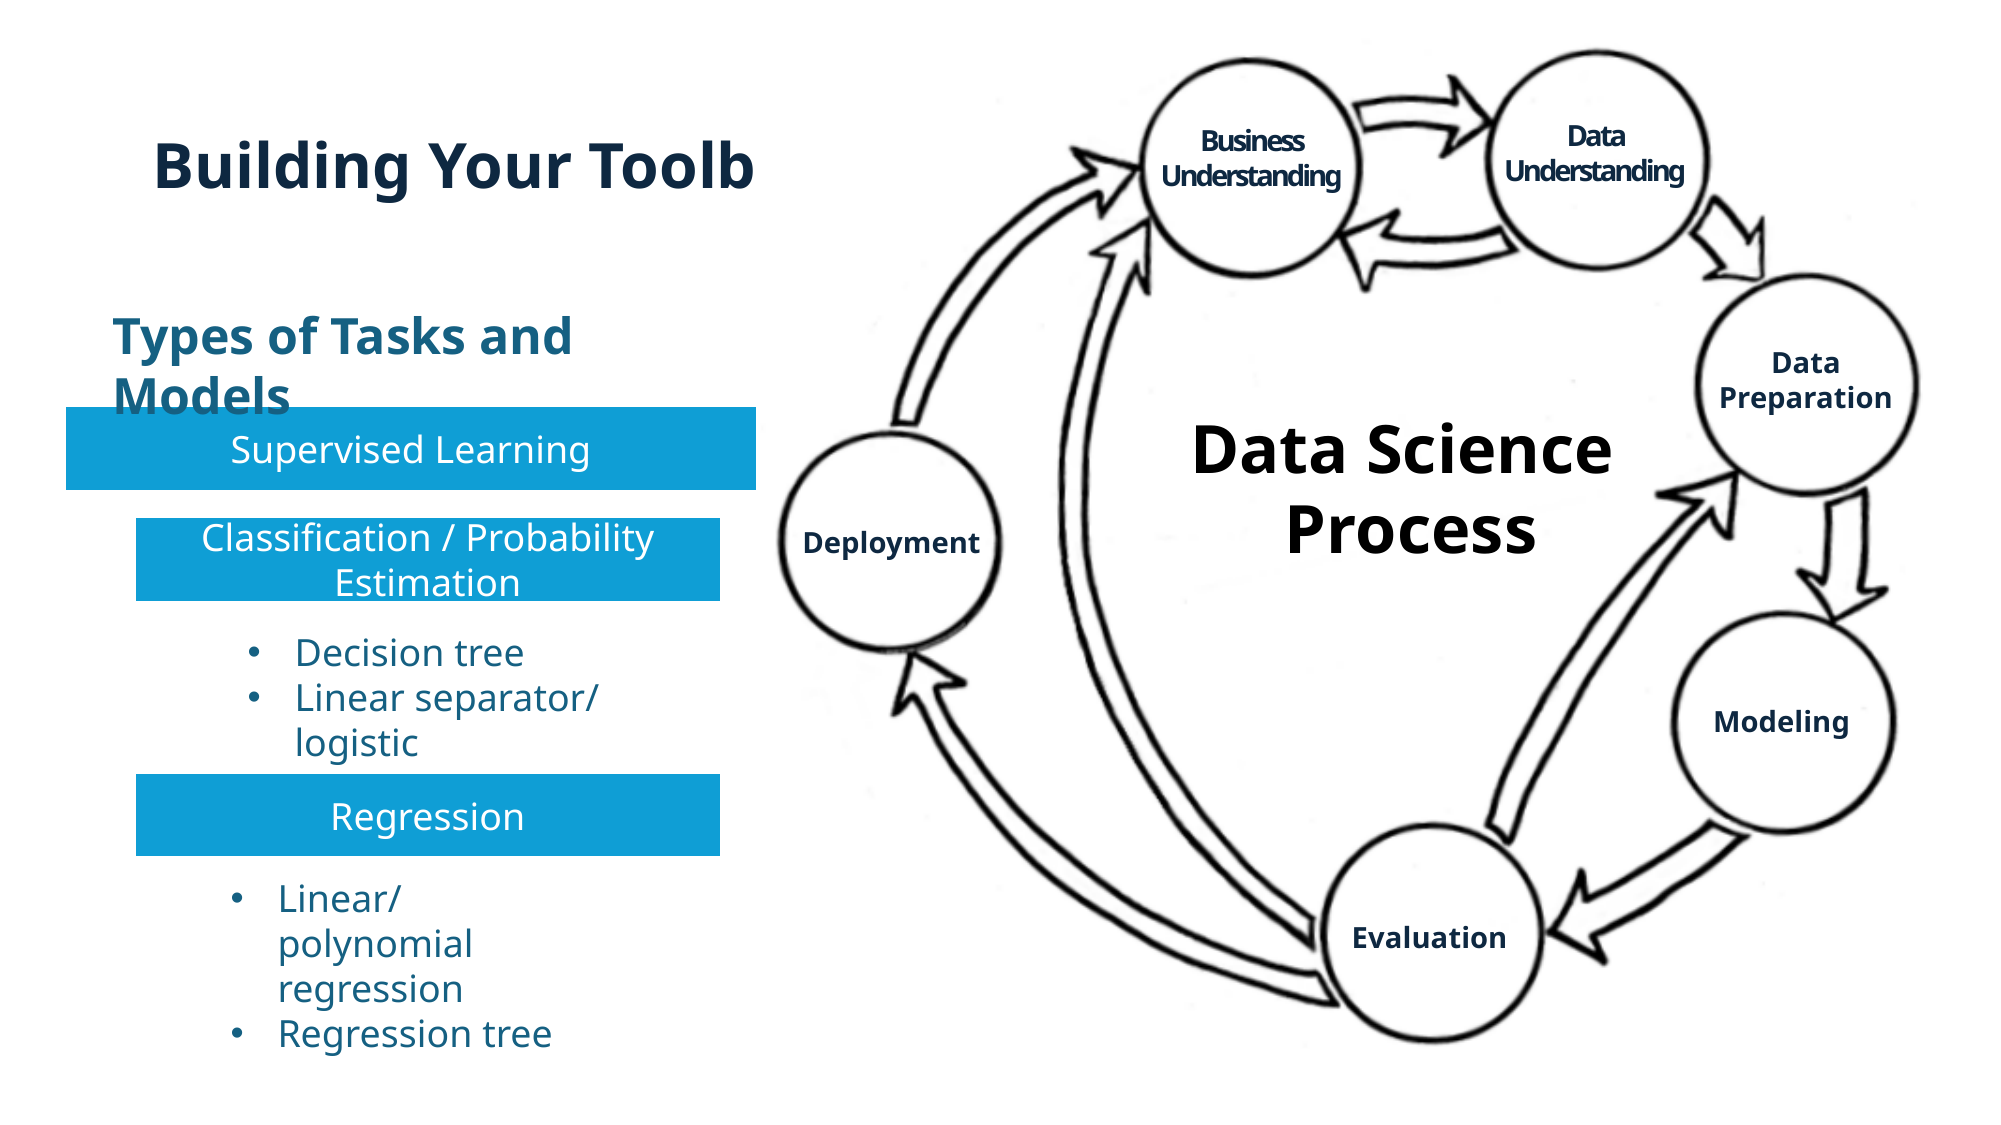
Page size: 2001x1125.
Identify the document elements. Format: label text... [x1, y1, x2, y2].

text_box Regression [133, 771, 723, 860]
text_box Types of Tasks and Models [97, 296, 743, 432]
text_box Classification / Probability Estimation [133, 515, 723, 604]
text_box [754, 26, 1951, 1055]
title Building Your Toolbox [137, 59, 754, 278]
text_box Linear/polynomial regression Regression tree [215, 867, 607, 1063]
text_box Decision tree Linear separator/ logistic regression [232, 621, 624, 771]
text_box Supervised Learning [63, 404, 754, 493]
